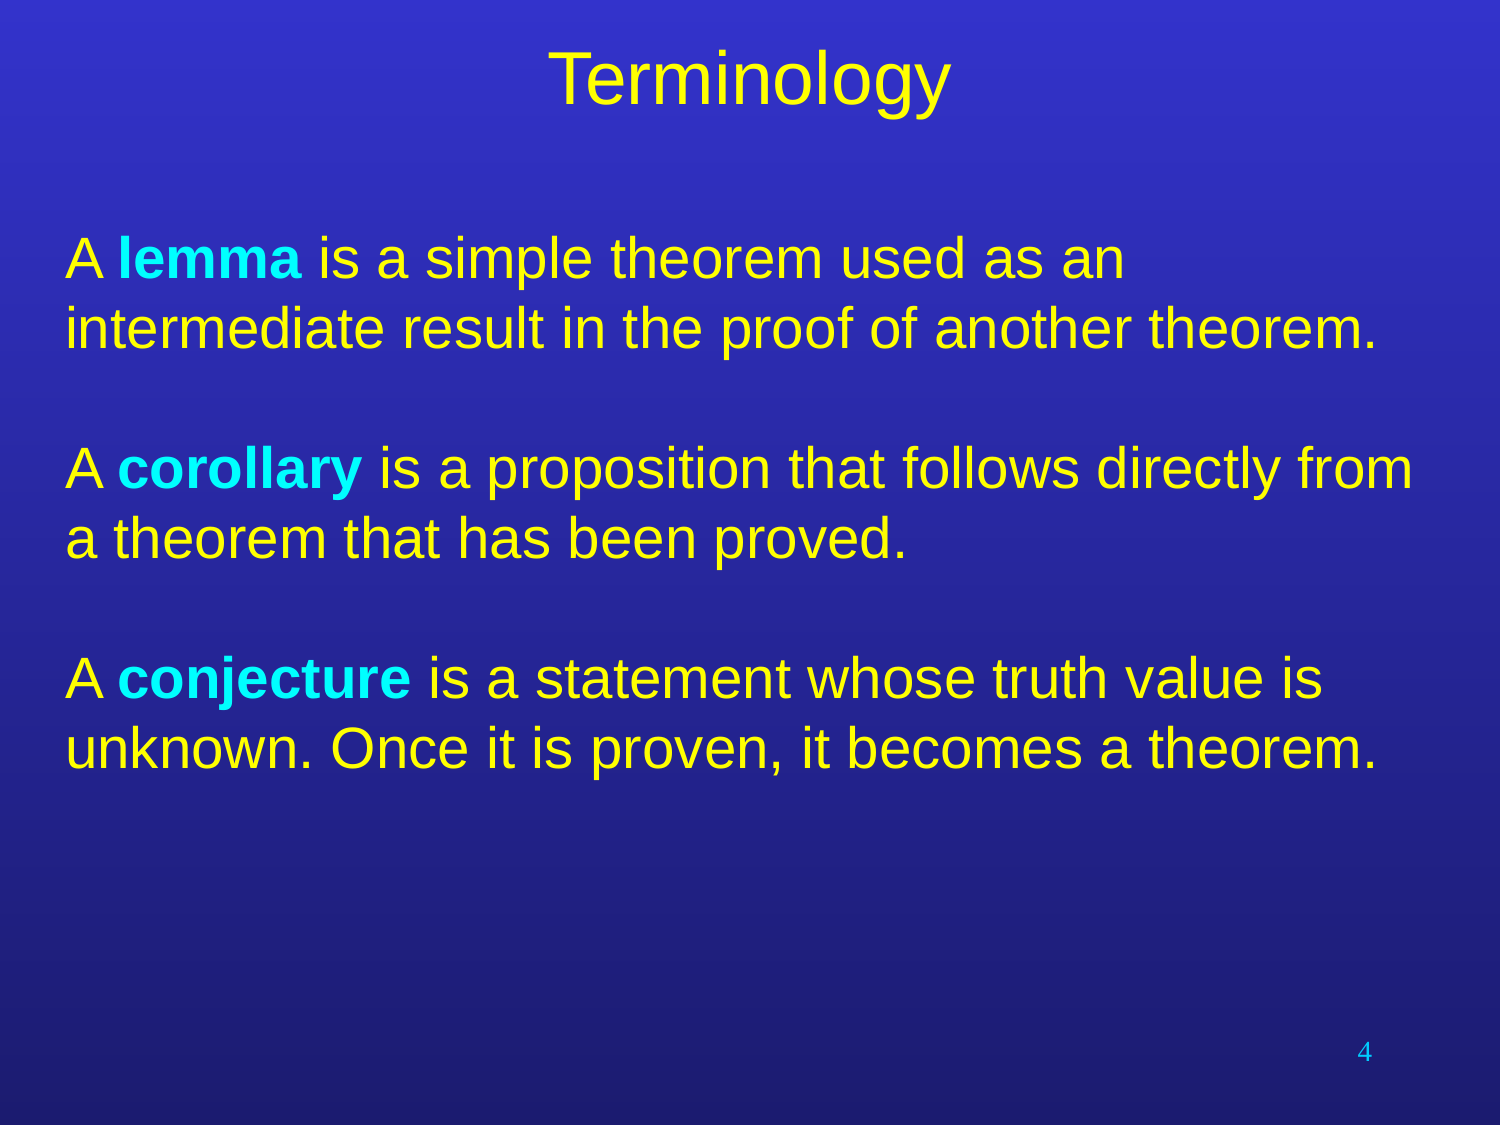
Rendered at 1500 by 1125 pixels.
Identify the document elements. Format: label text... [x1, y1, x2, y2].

title Terminology [112, 0, 1388, 151]
list A lemma is a simple theorem used as an intermediate result in the proof of another theorem. A corollary is a proposition that follows directly from a theorem that has been proved. A conjecture is a statement whose truth value is unknown. Once it is proven, it becomes a theorem. [49, 212, 1463, 1038]
slide_number 4 [1074, 1038, 1388, 1101]
